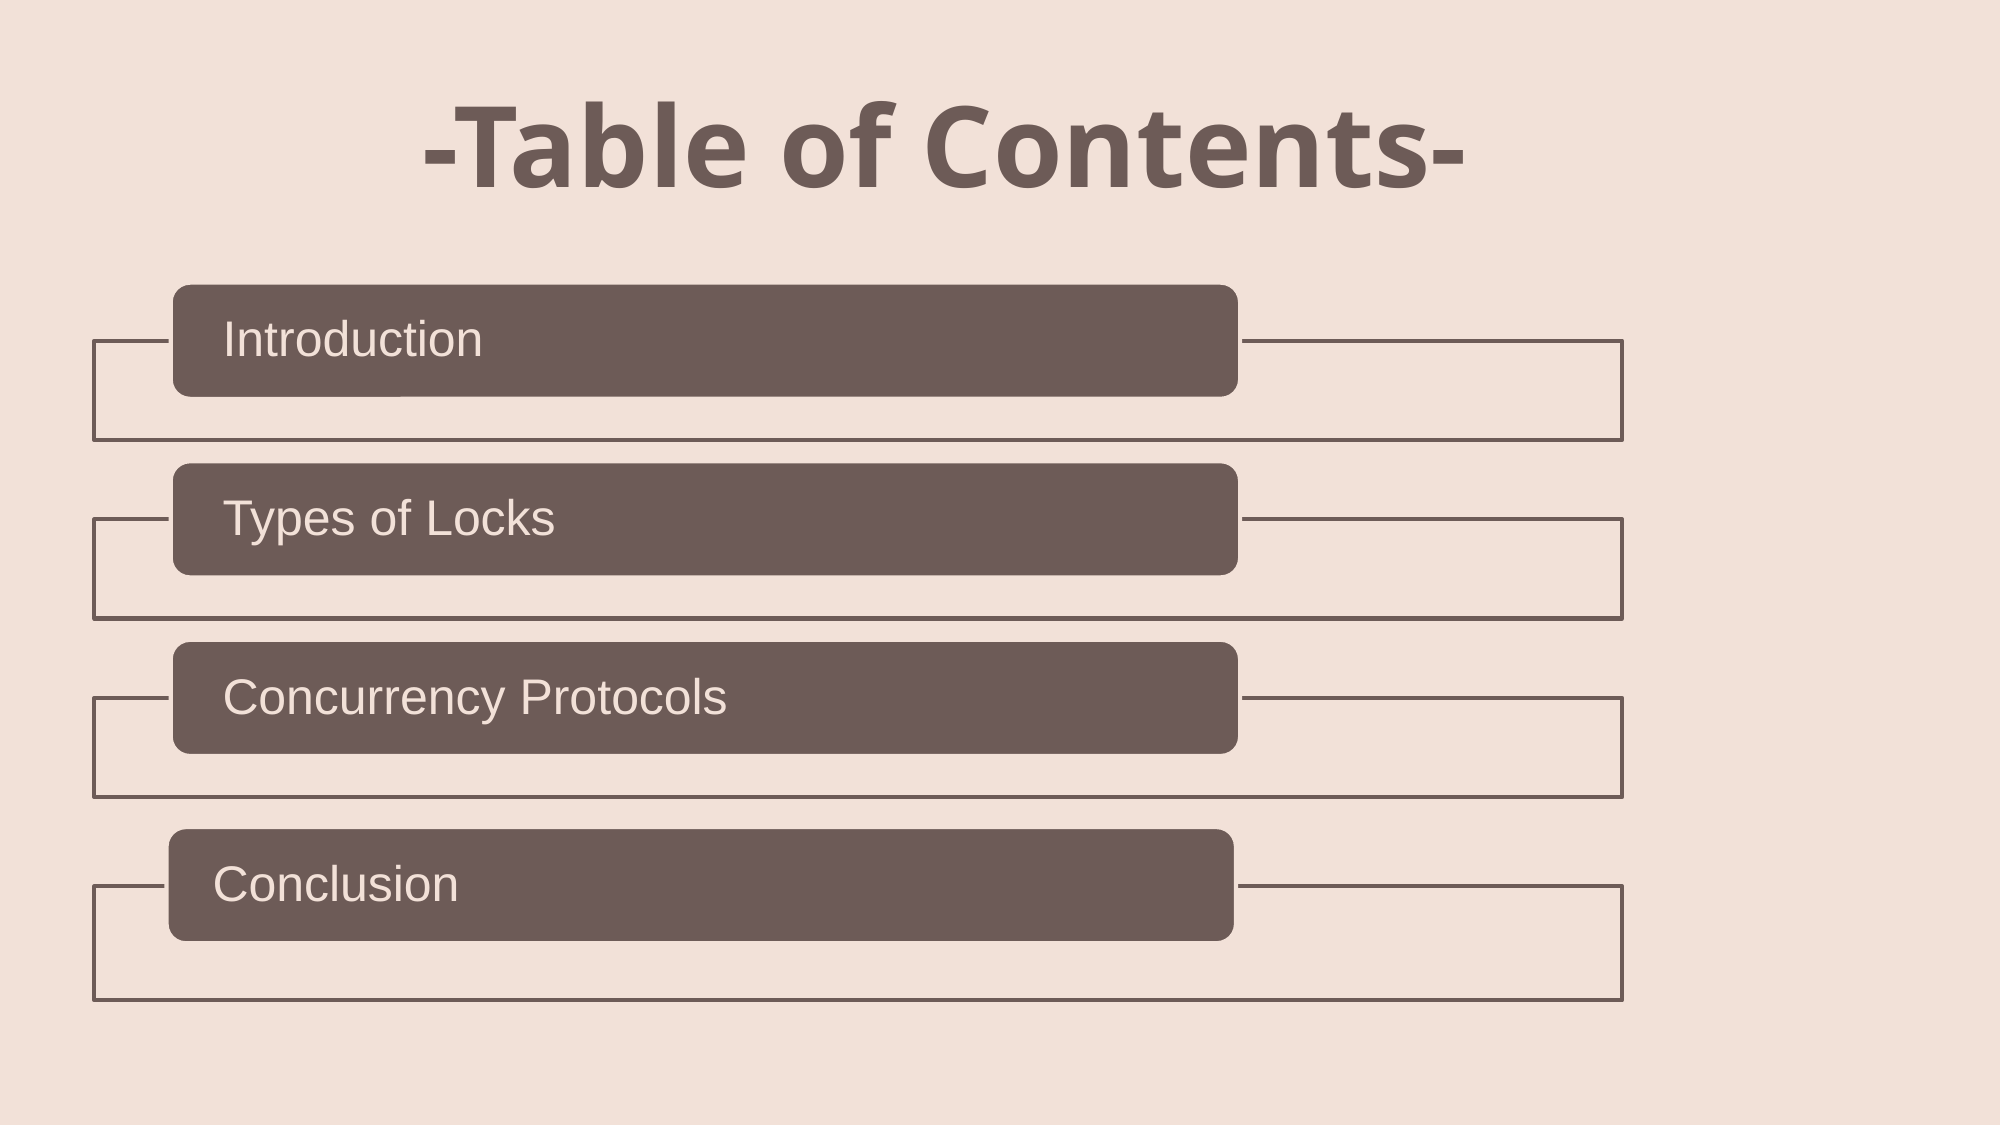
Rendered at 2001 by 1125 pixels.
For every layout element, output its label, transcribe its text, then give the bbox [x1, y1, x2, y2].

text_box [92, 884, 1624, 1002]
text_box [94, 271, 1623, 808]
title -Table of Contents- [0, 60, 1890, 194]
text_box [166, 826, 1237, 944]
